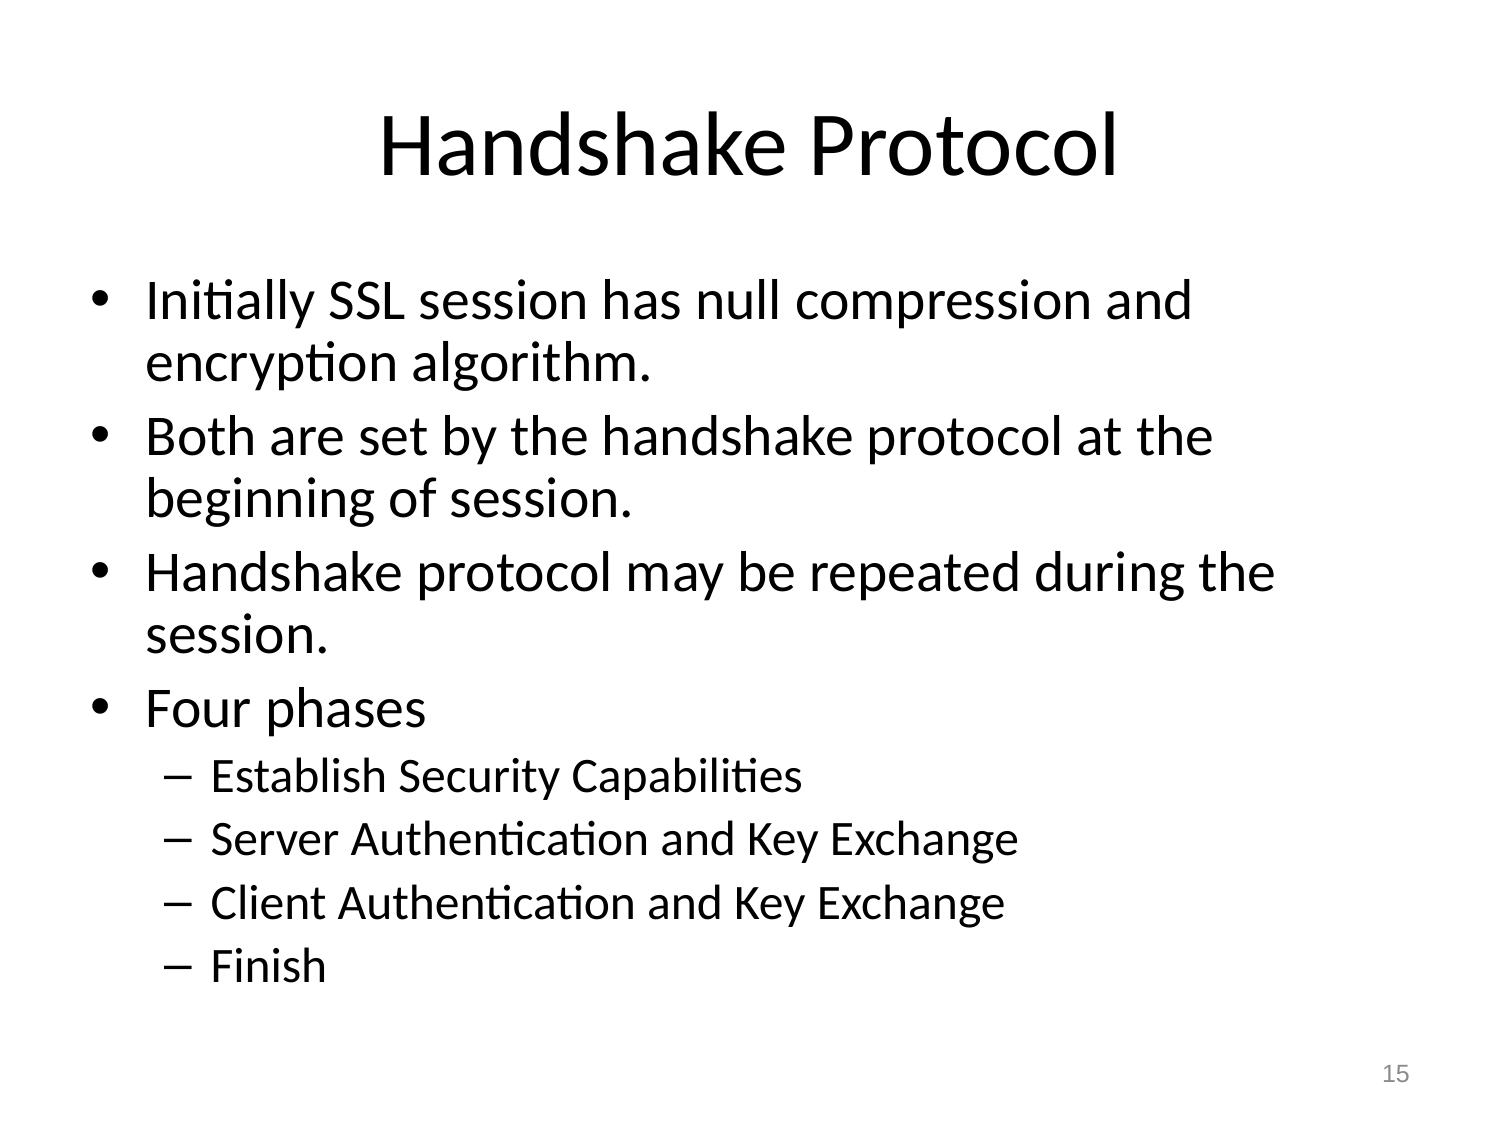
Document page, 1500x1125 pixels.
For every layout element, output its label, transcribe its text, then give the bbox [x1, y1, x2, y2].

title Handshake Protocol [75, 45, 1425, 233]
slide_number 15 [1074, 1042, 1425, 1103]
list Initially SSL session has null compression and encryption algorithm. Both are set by the handshake protocol at the beginning of session. Handshake protocol may be repeated during the session. Four phases Establish Security Capabilities Server Authentication and Key Exchange Client Authentication and Key Exchange Finish [75, 262, 1425, 1005]
